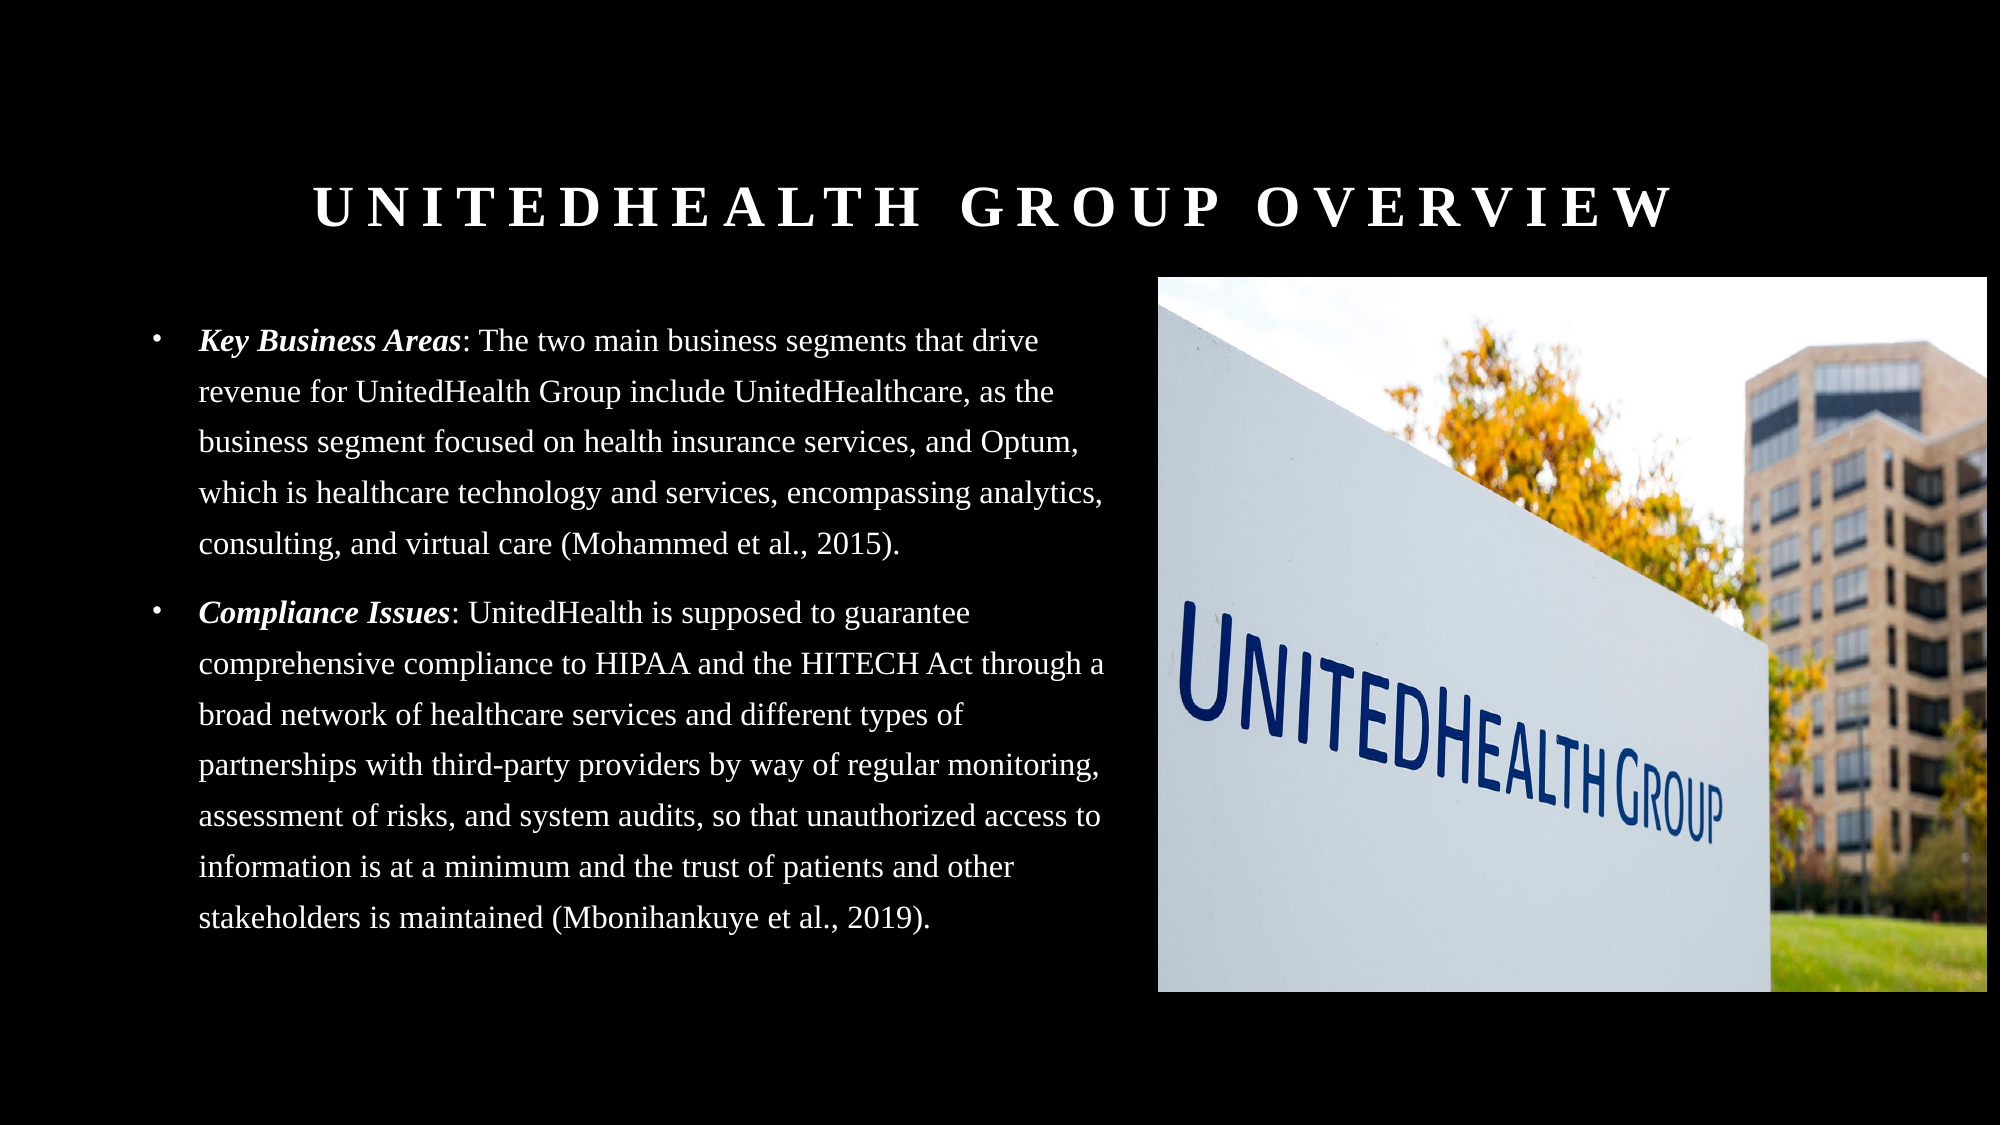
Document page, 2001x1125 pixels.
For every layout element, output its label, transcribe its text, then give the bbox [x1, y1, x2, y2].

list Key Business Areas: The two main business segments that drive revenue for UnitedHealth Group include UnitedHealthcare, as the business segment focused on health insurance services, and Optum, which is healthcare technology and services, encompassing analytics, consulting, and virtual care (Mohammed et al., 2015). Compliance Issues: UnitedHealth is supposed to guarantee comprehensive compliance to HIPAA and the HITECH Act through a broad network of healthcare services and different types of partnerships with third-party providers by way of regular monitoring, assessment of risks, and system audits, so that unauthorized access to information is at a minimum and the trust of patients and other stakeholders is maintained (Mbonihankuye et al., 2019). [137, 299, 1128, 1014]
picture [1158, 277, 1987, 992]
title UnitedHealth Group Overview [234, 77, 1750, 247]
